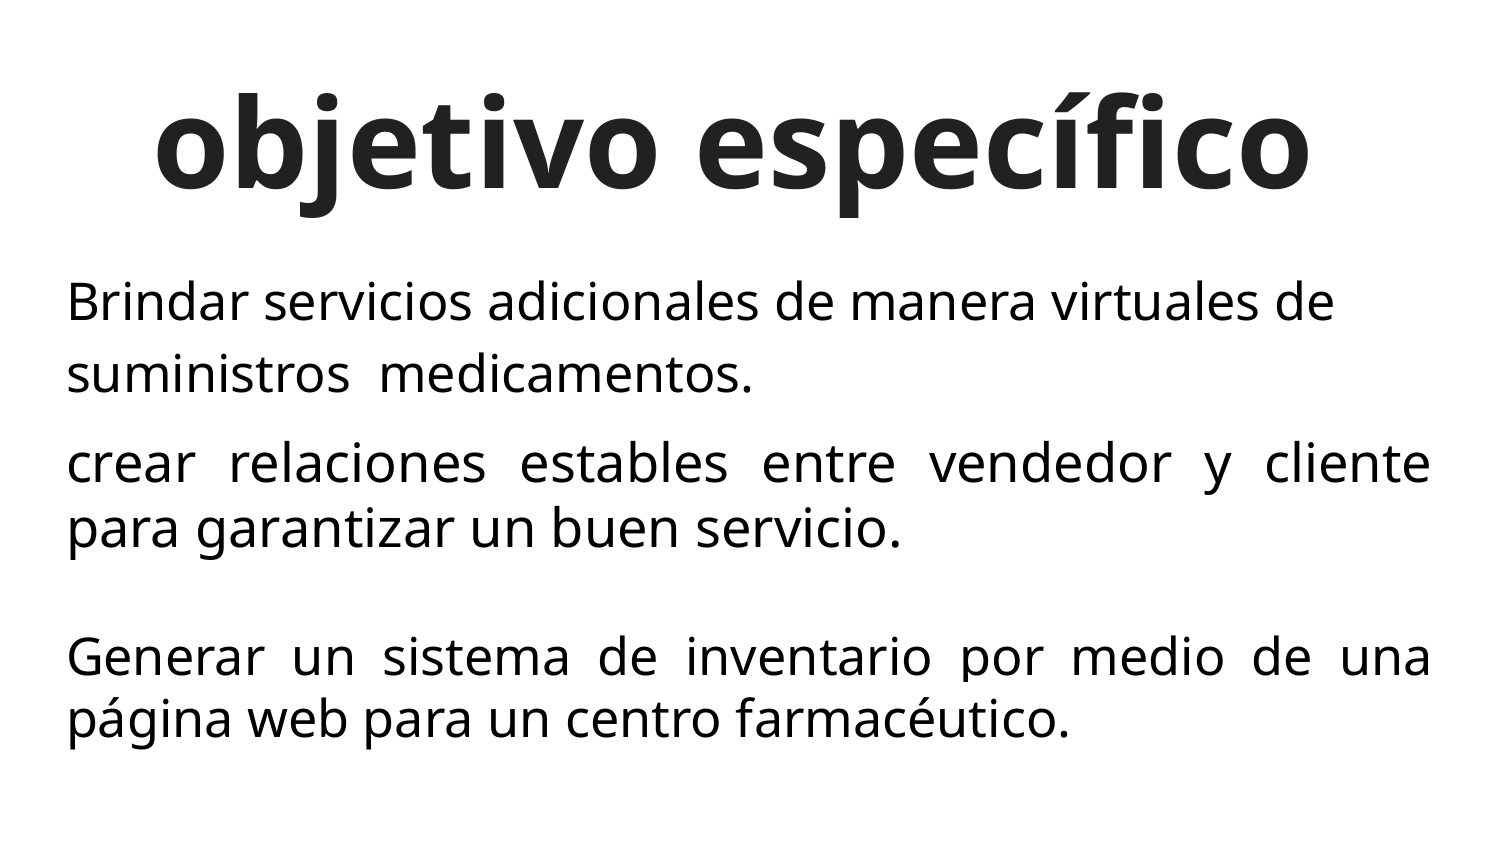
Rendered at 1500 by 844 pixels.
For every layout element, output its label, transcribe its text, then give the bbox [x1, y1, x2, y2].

list Brindar servicios adicionales de manera virtuales de suministros medicamentos. crear relaciones estables entre vendedor y cliente para garantizar un buen servicio. Generar un sistema de inventario por medio de una página web para un centro farmacéutico. [51, 244, 1449, 775]
title objetivo específico [51, 48, 1449, 180]
